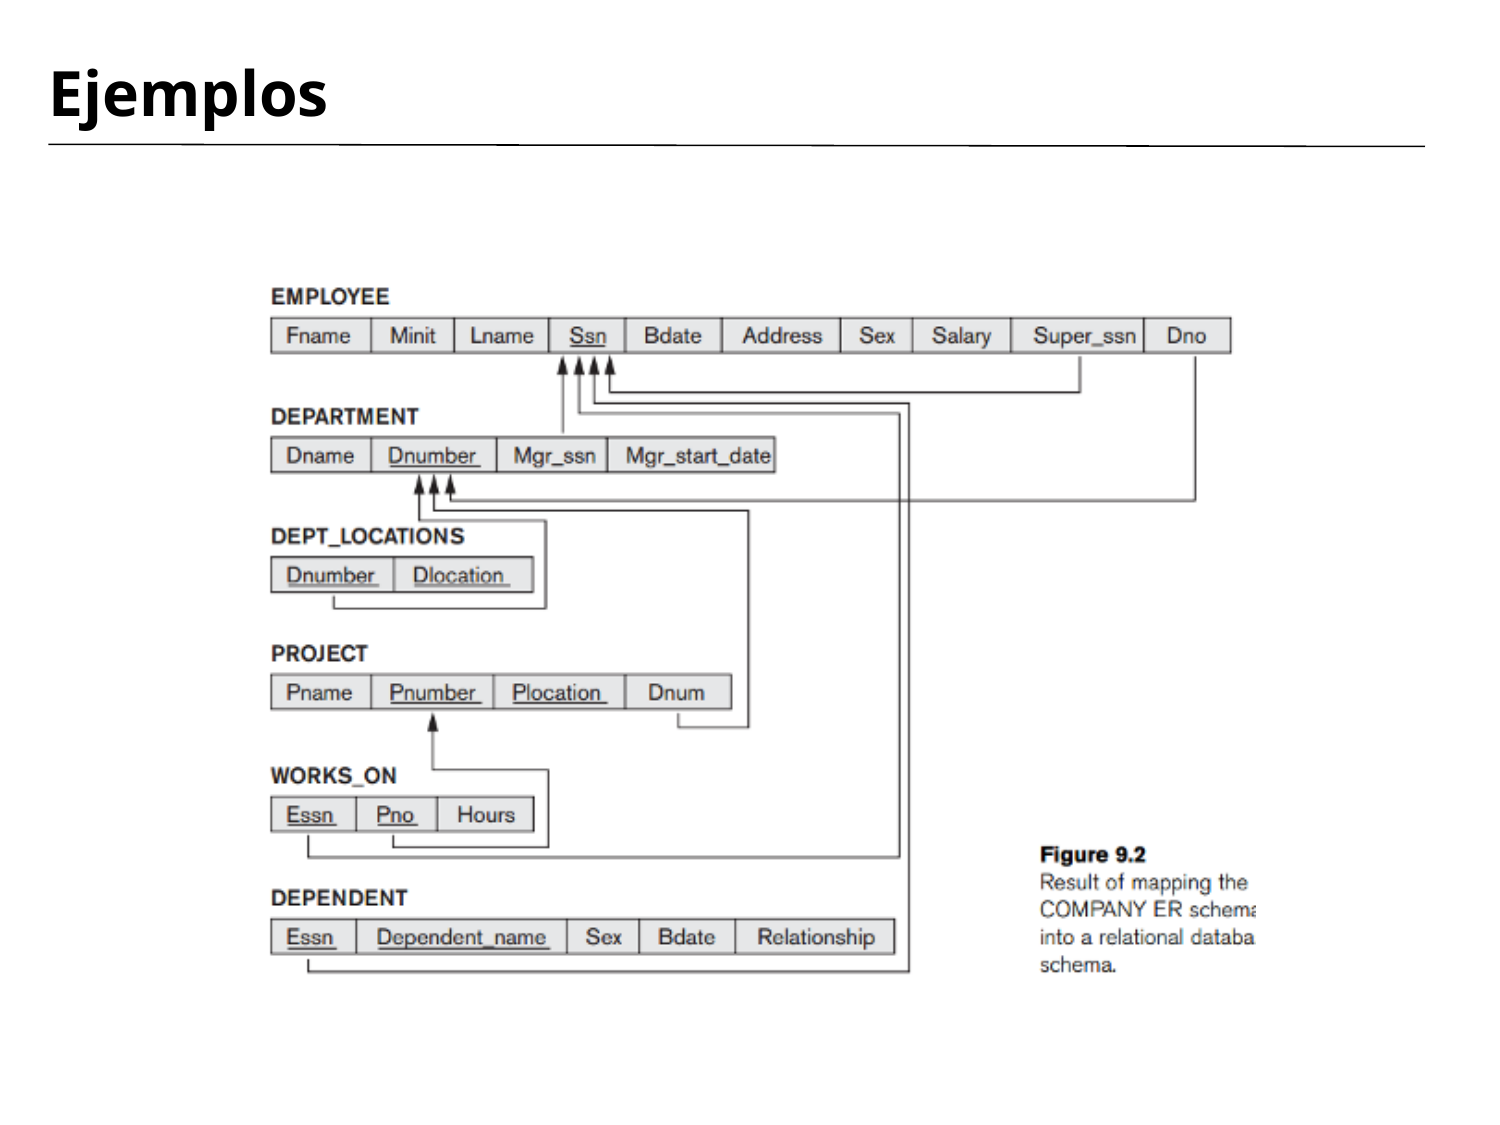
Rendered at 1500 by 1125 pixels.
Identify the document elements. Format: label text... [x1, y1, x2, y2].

picture [243, 266, 1257, 991]
title Ejemplos [33, 32, 1384, 145]
